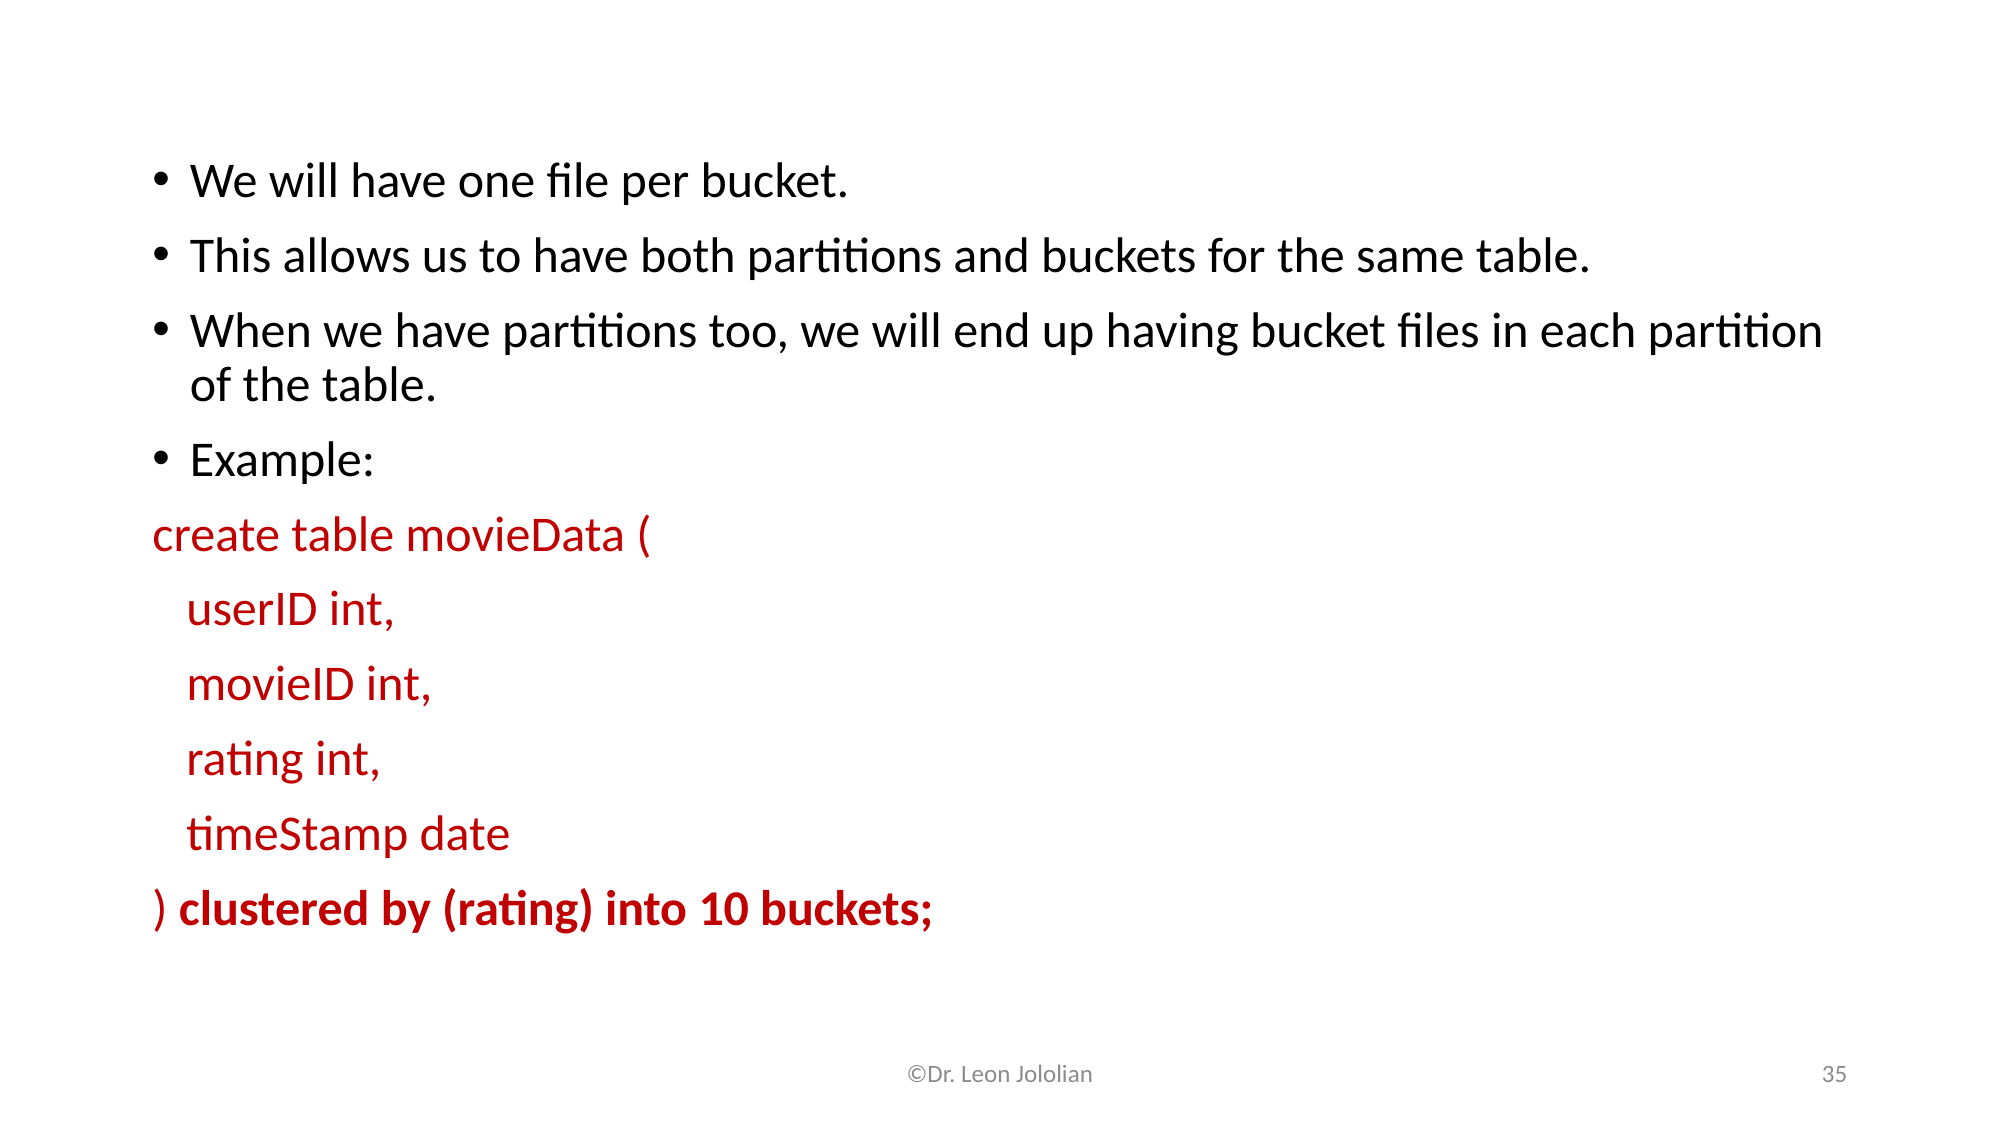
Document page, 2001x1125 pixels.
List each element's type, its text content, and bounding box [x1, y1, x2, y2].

slide_number 35 [1412, 1042, 1863, 1103]
list We will have one file per bucket. This allows us to have both partitions and buckets for the same table. When we have partitions too, we will end up having bucket files in each partition of the table. Example: create table movieData ( userID int, movieID int, rating int, timeStamp date ) clustered by (rating) into 10 buckets; [137, 147, 1863, 1014]
footer ©Dr. Leon Jololian [662, 1042, 1338, 1103]
